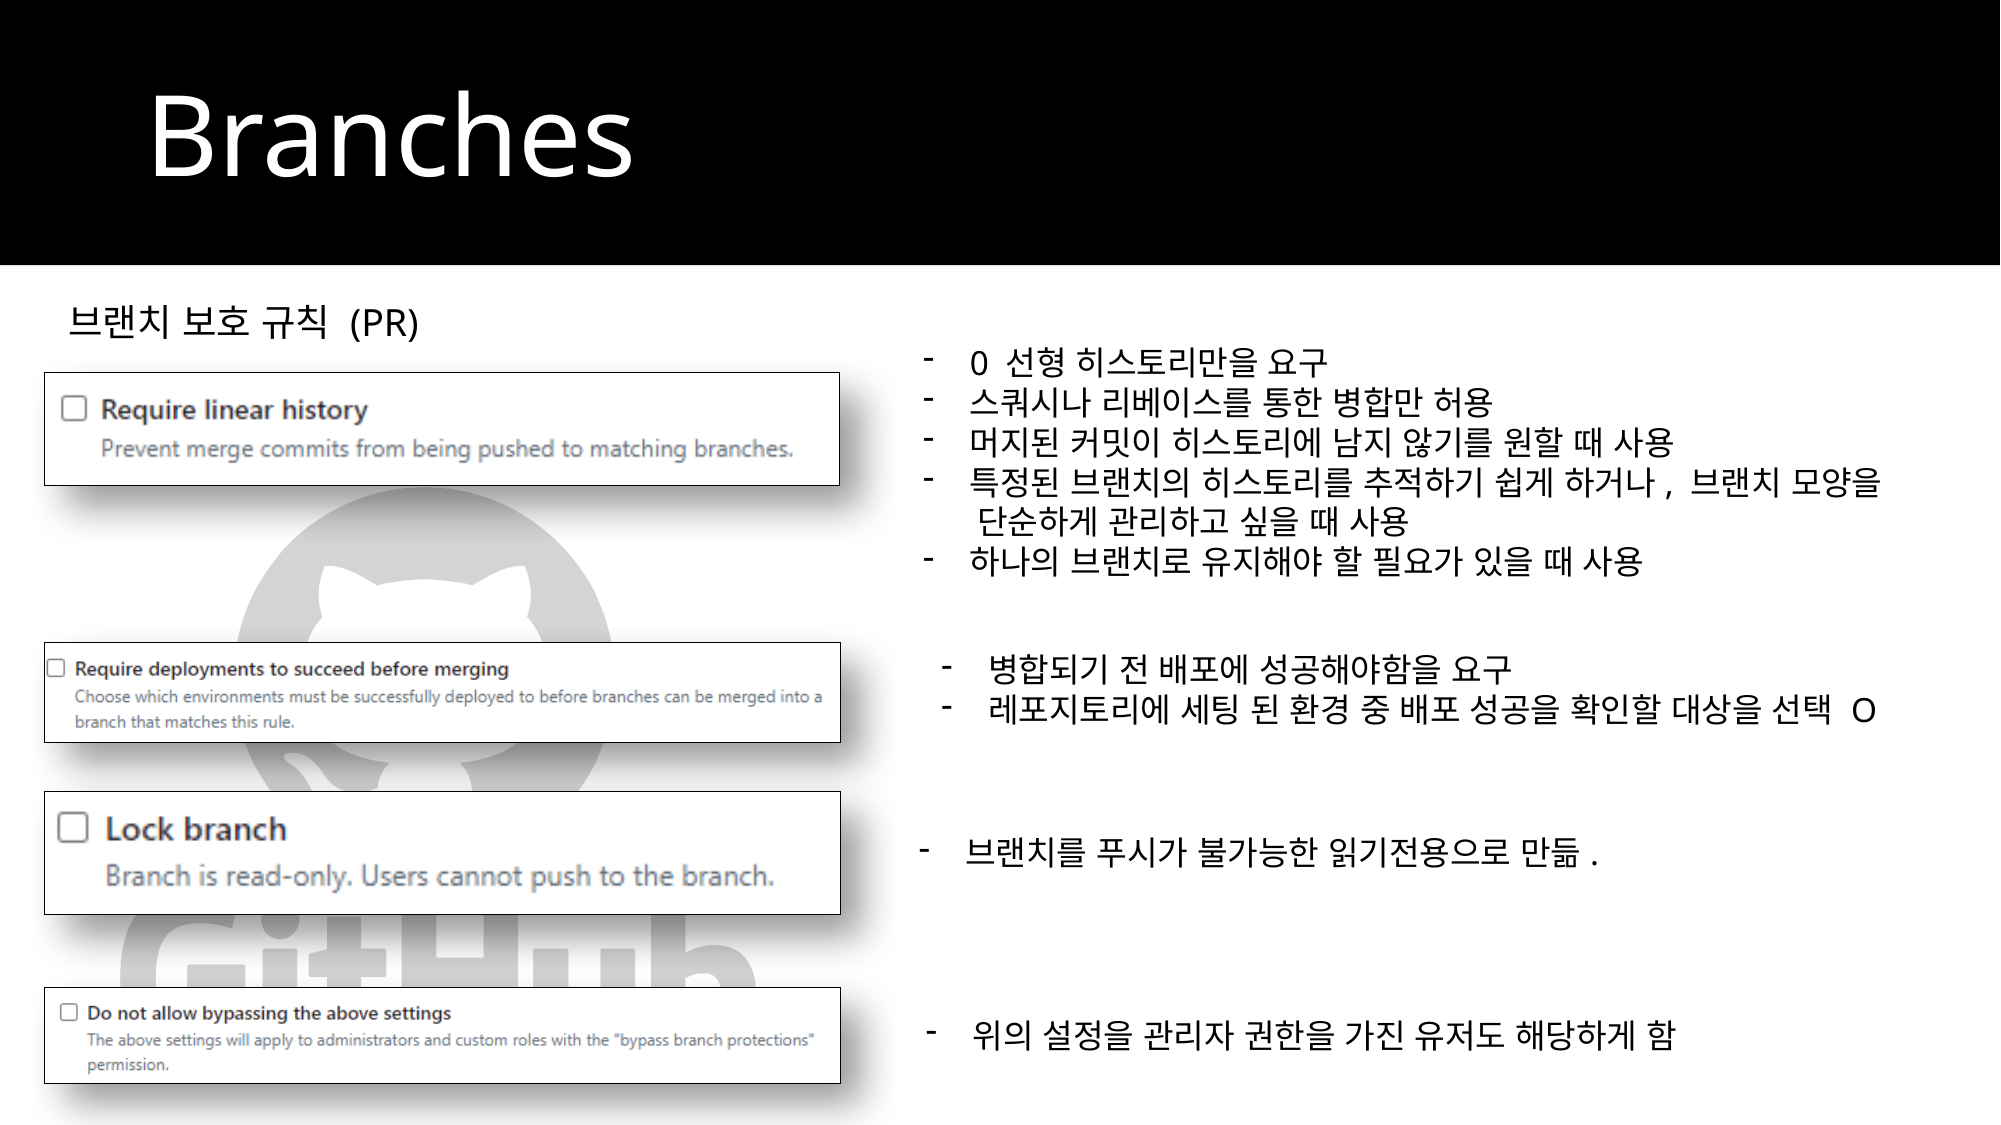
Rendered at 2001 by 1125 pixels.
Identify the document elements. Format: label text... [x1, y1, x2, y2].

text_box 0 선형 히스토리만을 요구 스쿼시나 리베이스를 통한 병합만 허용 머지된 커밋이 히스토리에 남지 않기를 원할 때 사용 특정된 브랜치의 히스토리를 추적하기 쉽게 하거나, 브랜치 모양을 단순하게 관리하고 싶을 때 사용 하나의 브랜치로 유지해야 할 필요가 있을 때 사용 [908, 334, 1907, 589]
text_box 브랜치 보호 규칙 (PR) [53, 291, 434, 352]
text_box [0, 0, 2000, 267]
picture [44, 487, 841, 1084]
text_box 병합되기 전 배포에 성공해야함을 요구 레포지토리에 세팅 된 환경 중 배포 성공을 확인할 대상을 선택 O [926, 642, 1892, 737]
text_box 브랜치를 푸시가 불가능한 읽기전용으로 만듦. [903, 825, 1614, 880]
text_box 위의 설정을 관리자 권한을 가진 유저도 해당하게 함 [911, 1007, 1693, 1063]
text_box Branches [130, 56, 652, 207]
picture [44, 372, 840, 486]
